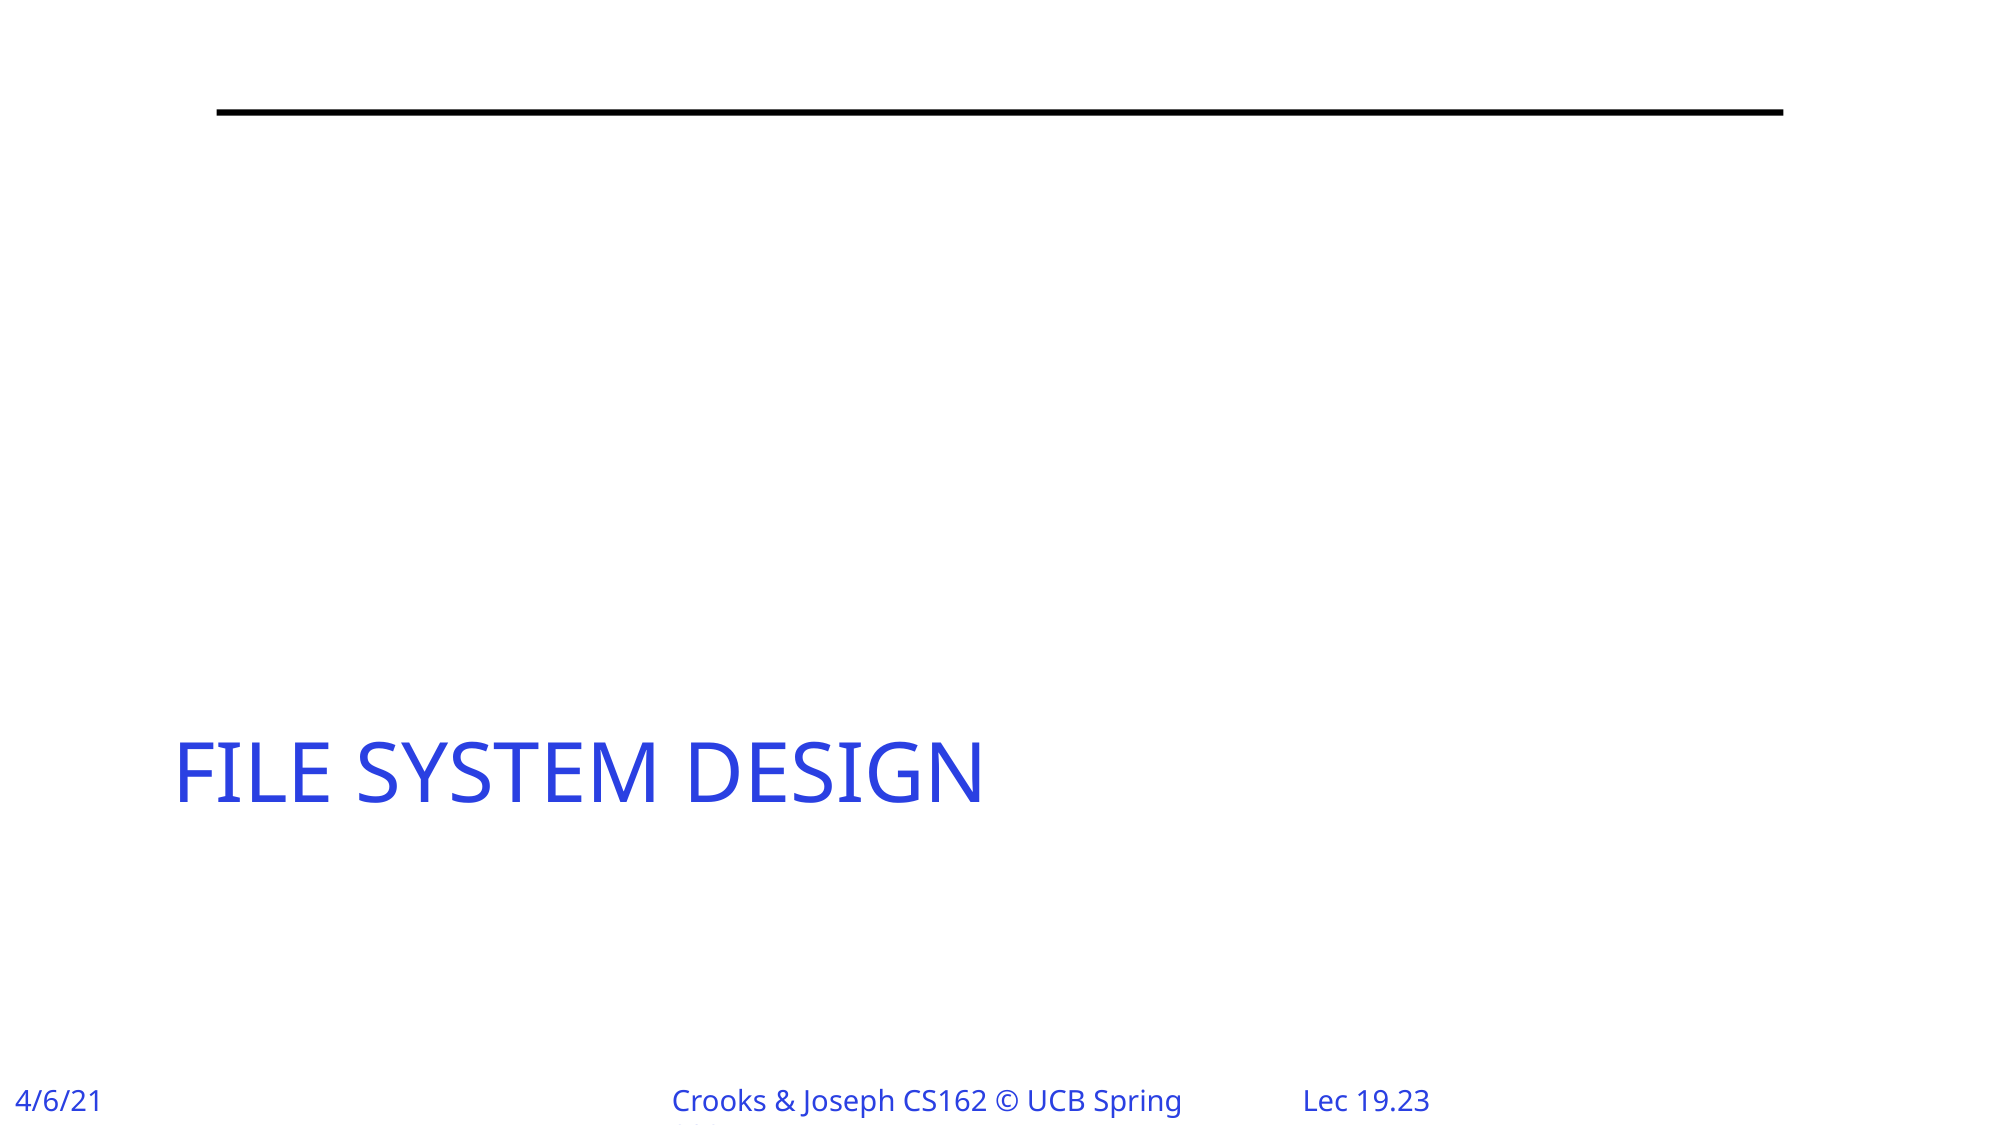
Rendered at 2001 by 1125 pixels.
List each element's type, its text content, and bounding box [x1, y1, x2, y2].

title File System Design [157, 722, 1858, 947]
